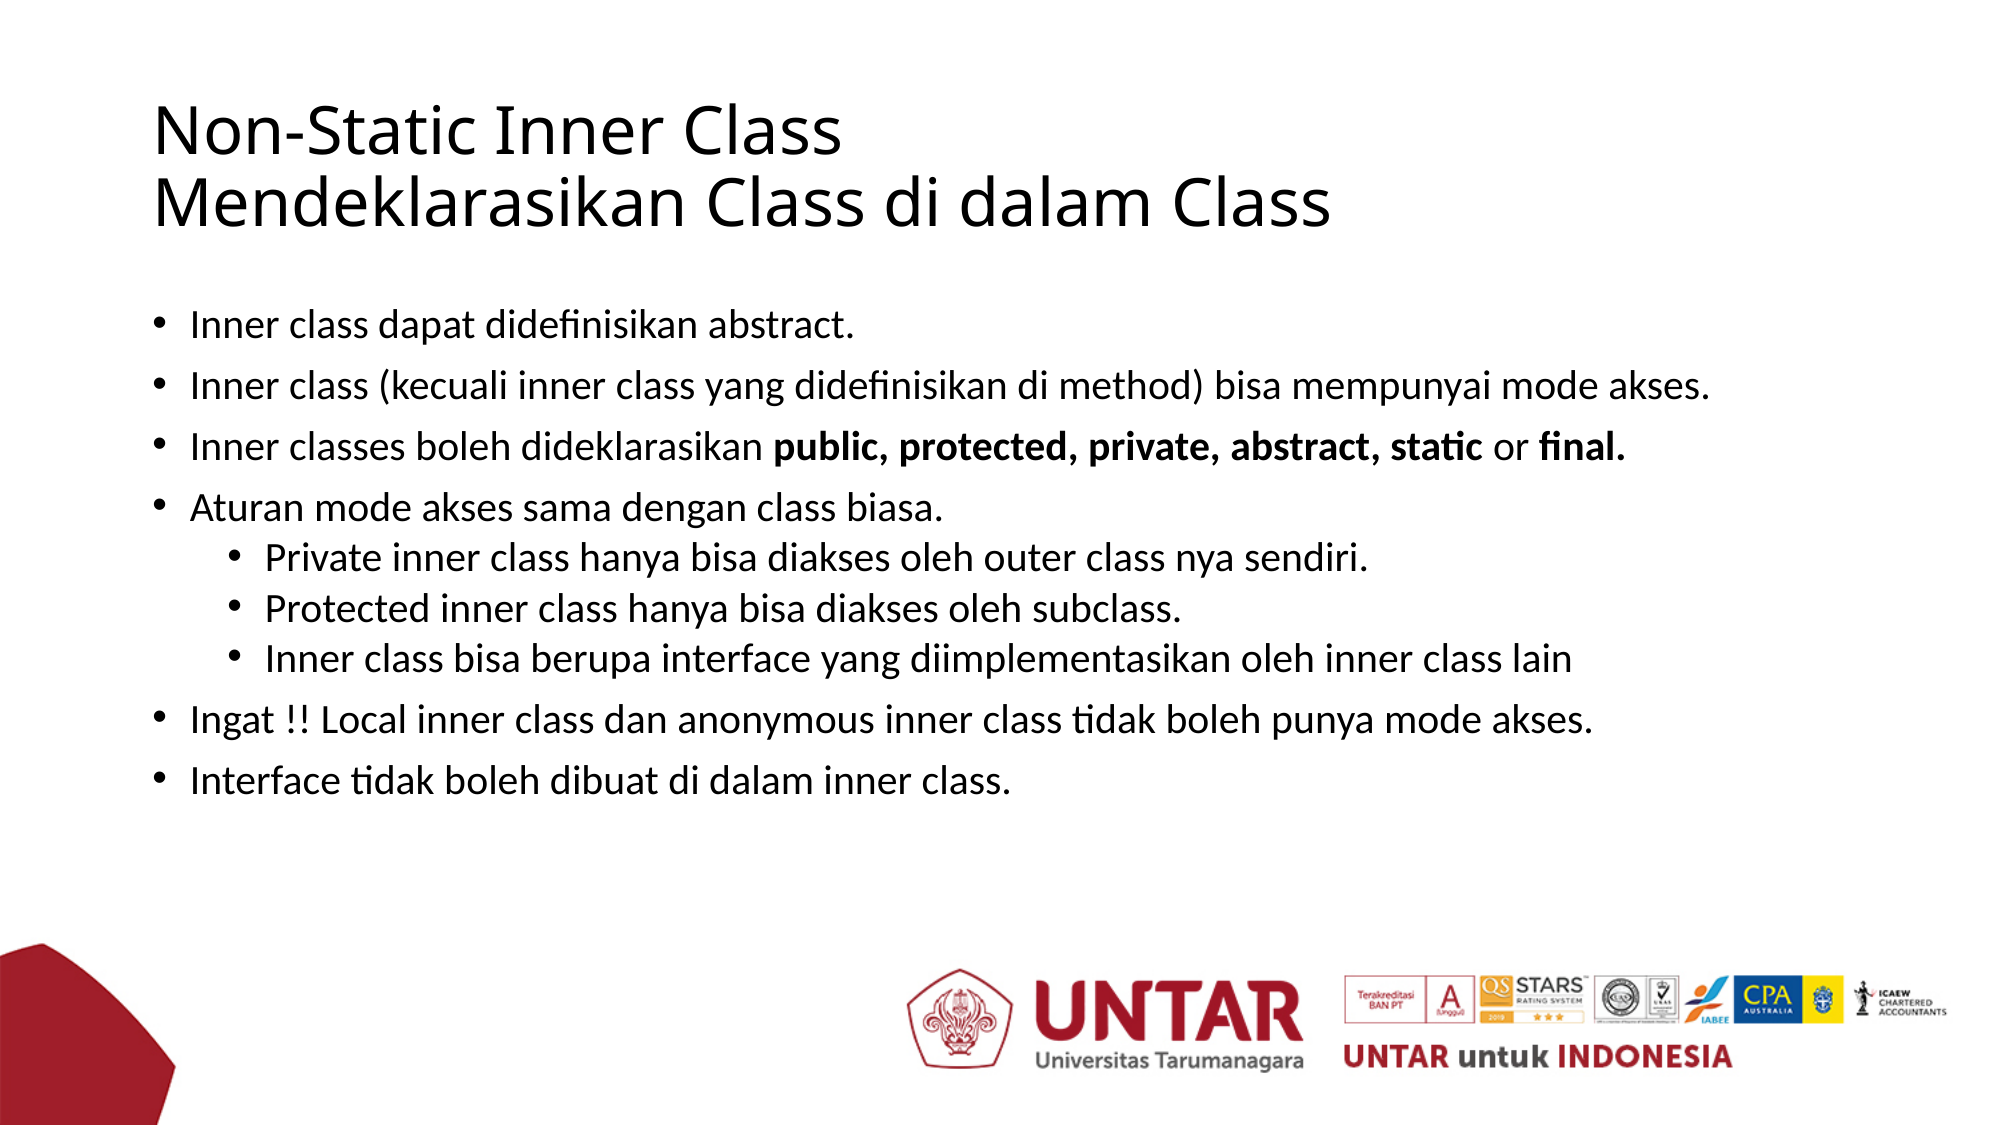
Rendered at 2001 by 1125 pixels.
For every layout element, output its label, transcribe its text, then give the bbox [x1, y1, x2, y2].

title Non-Static Inner Class Mendeklarasikan Class di dalam Class [137, 59, 1863, 278]
picture [0, 0, 2001, 1125]
list Inner class dapat didefinisikan abstract. Inner class (kecuali inner class yang didefinisikan di method) bisa mempunyai mode akses. Inner classes boleh dideklarasikan public, protected, private, abstract, static or final. Aturan mode akses sama dengan class biasa. Private inner class hanya bisa diakses oleh outer class nya sendiri. Protected inner class hanya bisa diakses oleh subclass. Inner class bisa berupa interface yang diimplementasikan oleh inner class lain Ingat !! Local inner class dan anonymous inner class tidak boleh punya mode akses. Interface tidak boleh dibuat di dalam inner class. [137, 299, 1863, 1014]
